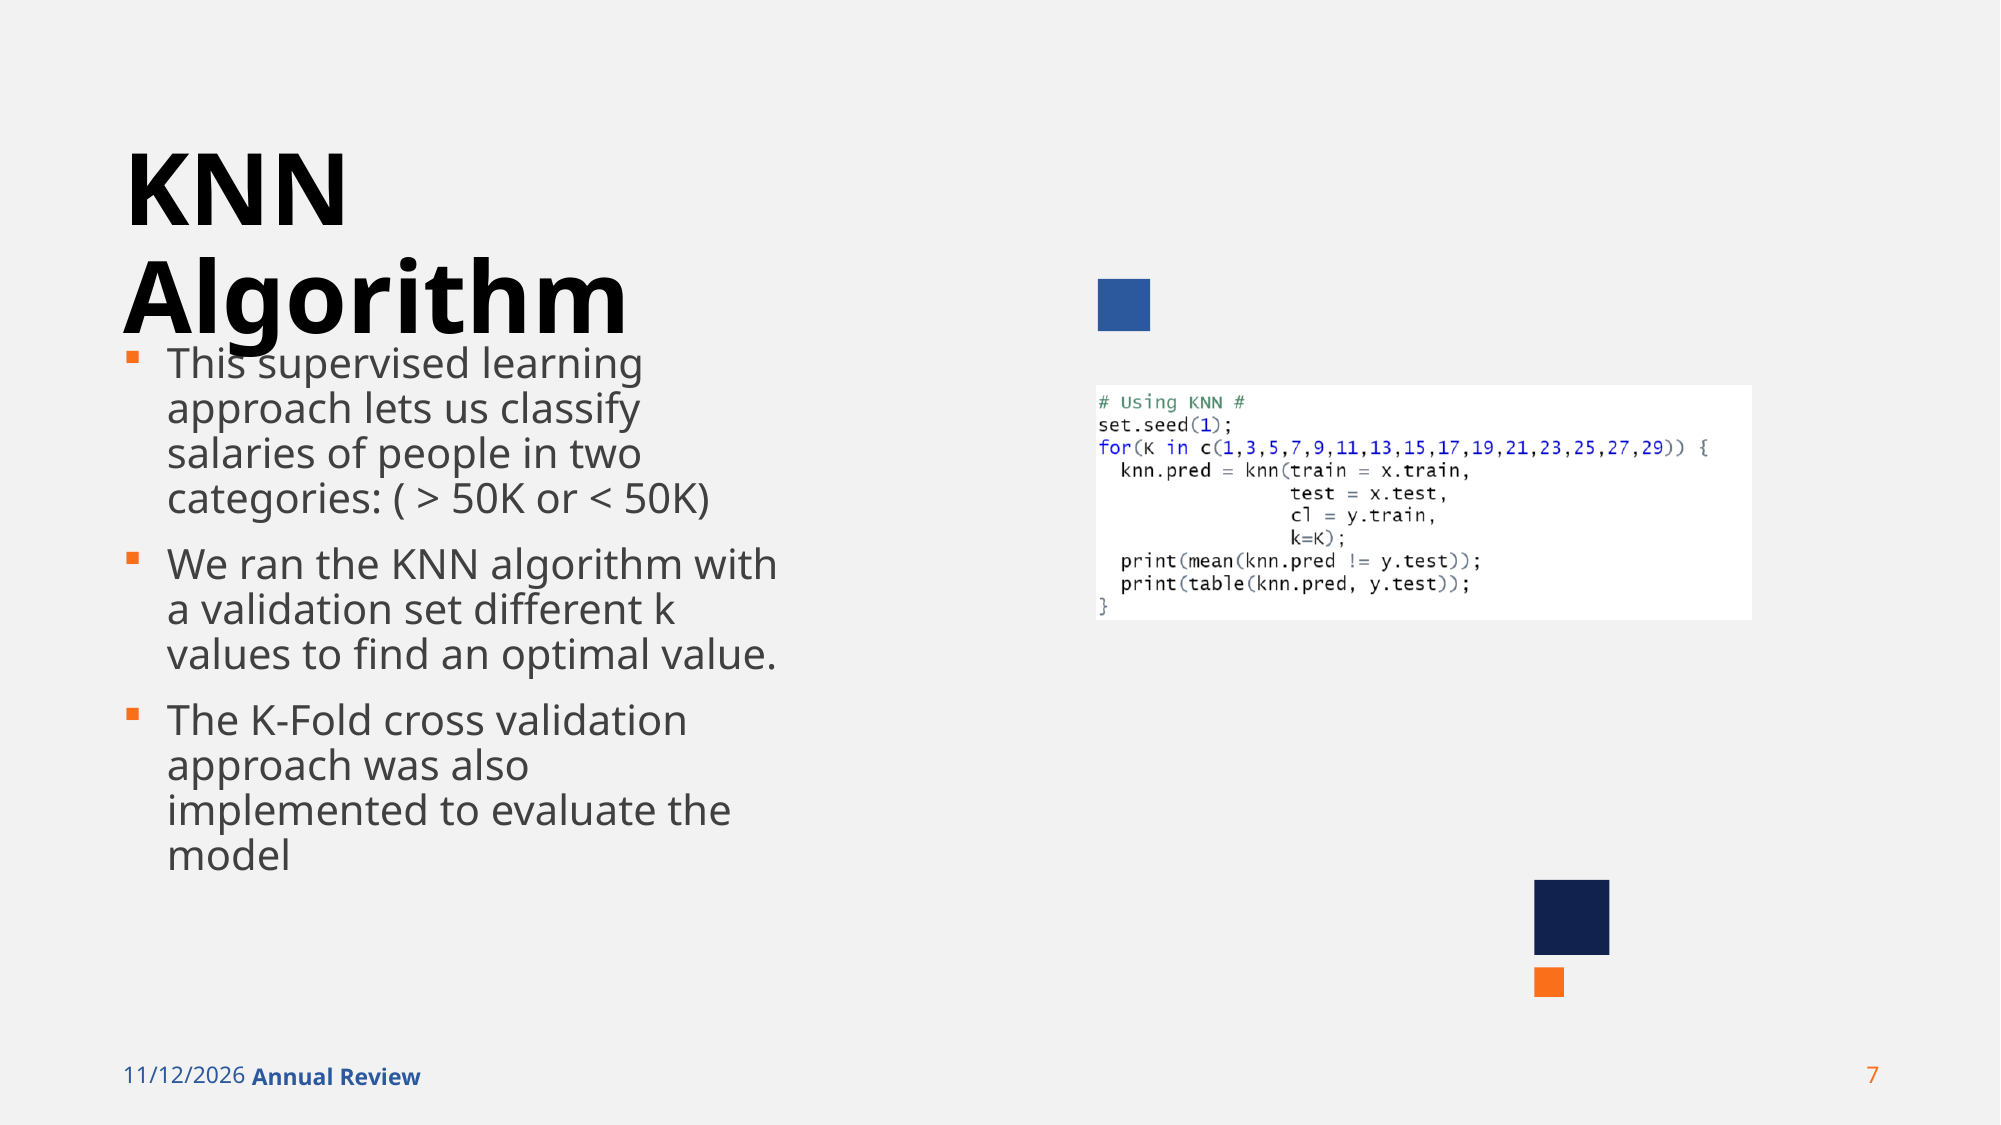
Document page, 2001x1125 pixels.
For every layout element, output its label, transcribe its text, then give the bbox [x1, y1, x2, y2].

list This supervised learning approach lets us classify salaries of people in two categories: ( > 50K or < 50K) We ran the KNN algorithm with a validation set different k values to find an optimal value. The K-Fold cross validation approach was also implemented to evaluate the model [108, 335, 810, 920]
title KNN Algorithm [108, 132, 810, 269]
picture [1096, 385, 1752, 620]
